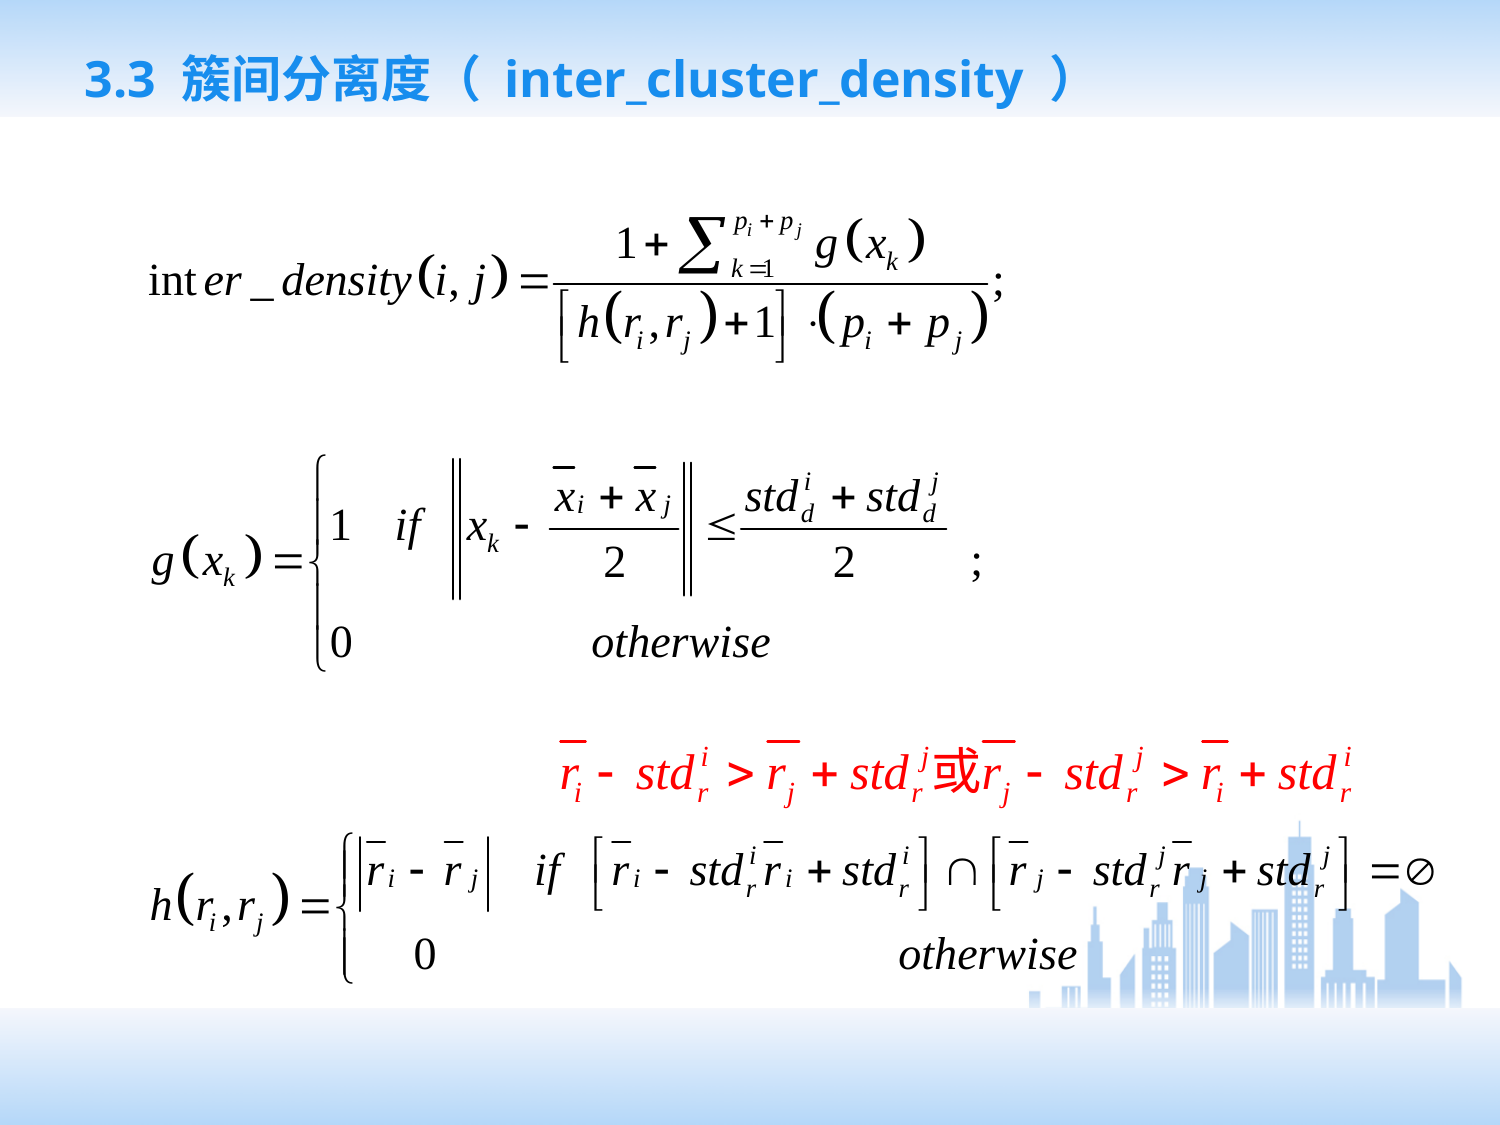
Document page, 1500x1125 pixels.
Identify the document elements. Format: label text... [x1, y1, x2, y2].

picture [0, 0, 1500, 117]
picture [0, 789, 1500, 1125]
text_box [140, 198, 1452, 998]
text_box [549, 727, 1365, 823]
title 3.3 簇间分离度（ inter_cluster_density ） [69, 1, 1431, 117]
